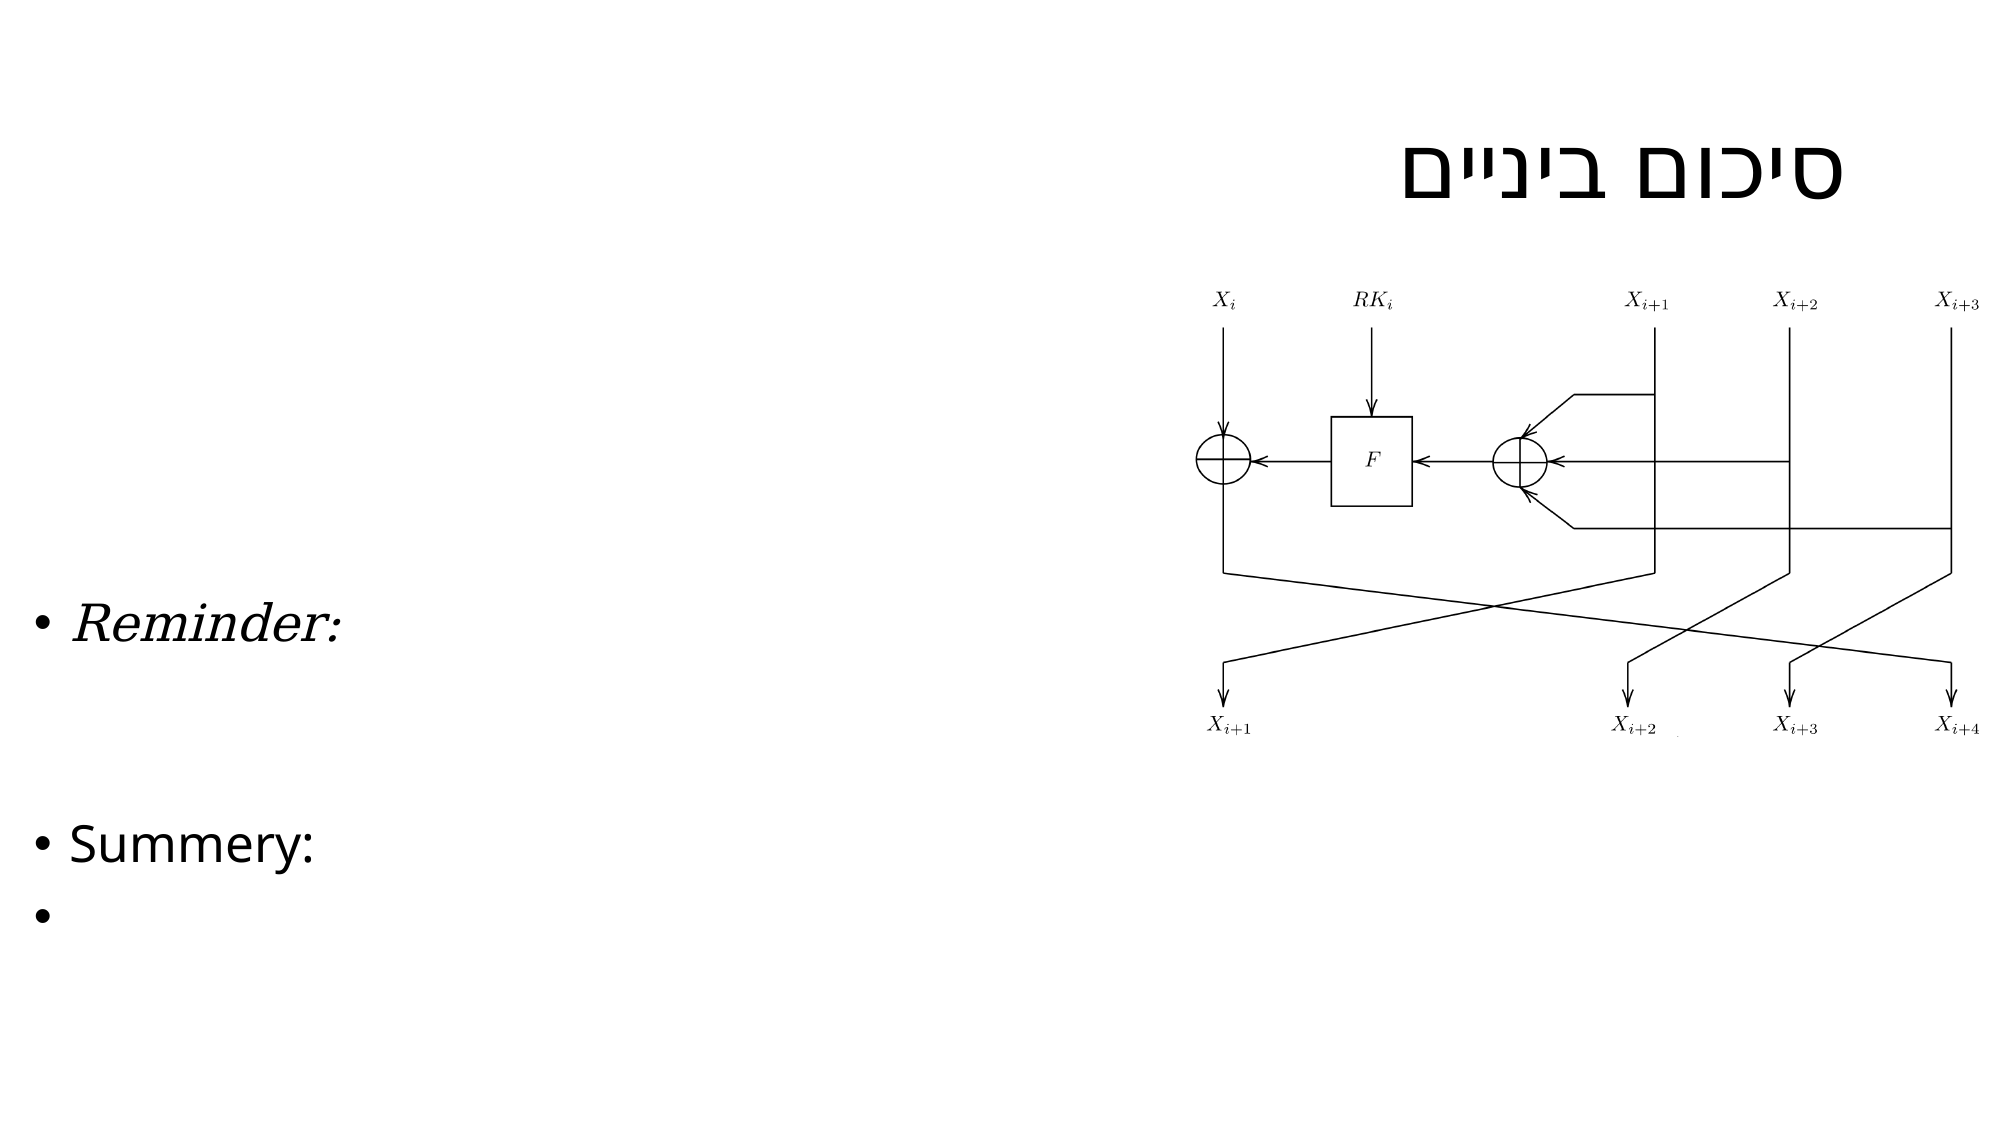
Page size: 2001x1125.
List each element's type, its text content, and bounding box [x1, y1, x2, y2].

title סיכום ביניים [137, 59, 1863, 278]
picture [1174, 288, 1982, 737]
